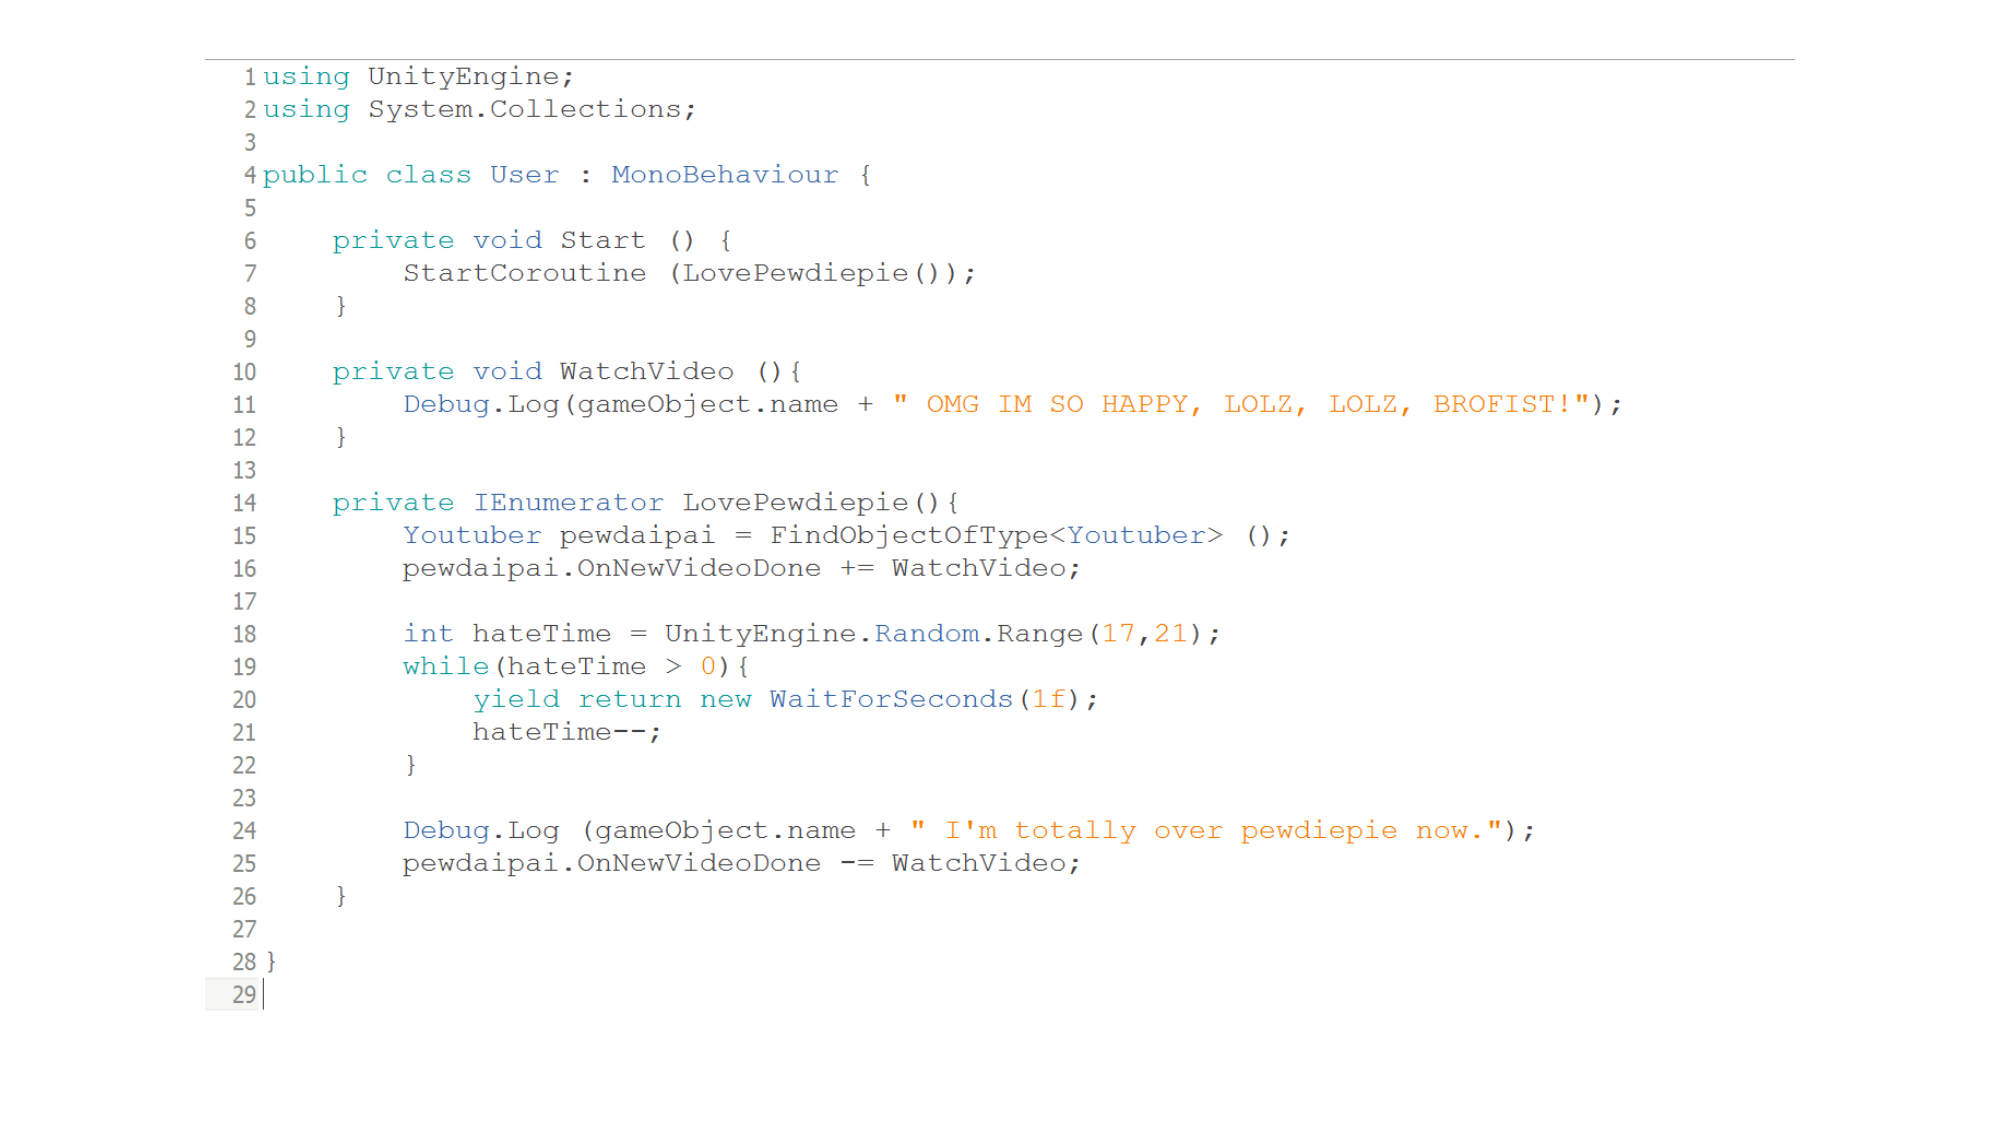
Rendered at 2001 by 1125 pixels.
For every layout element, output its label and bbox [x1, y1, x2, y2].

picture [205, 59, 1795, 1014]
